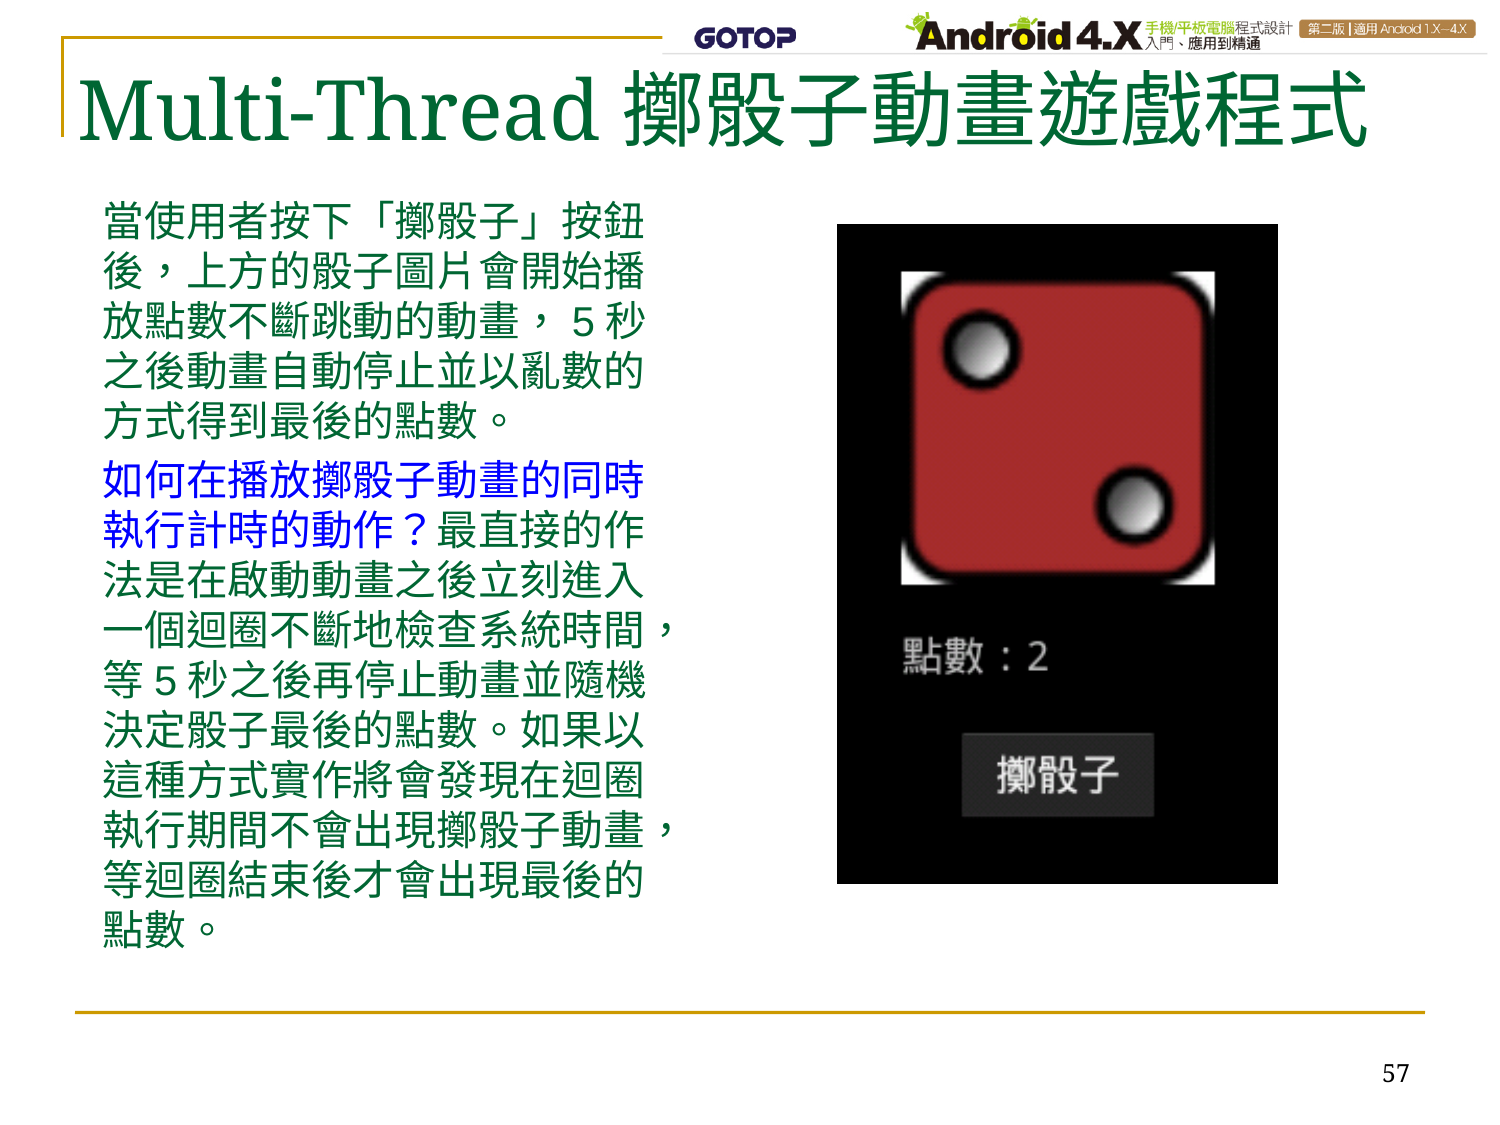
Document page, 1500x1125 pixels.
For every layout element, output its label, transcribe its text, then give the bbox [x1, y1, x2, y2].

slide_number 57 [1074, 1023, 1426, 1100]
picture [662, 12, 1488, 50]
title Multi-Thread擲骰子動畫遊戲程式 [62, 50, 1500, 188]
list 當使用者按下「擲骰子」按鈕後，上方的骰子圖片會開始播放點數不斷跳動的動畫，5秒之後動畫自動停止並以亂數的方式得到最後的點數。 如何在播放擲骰子動畫的同時執行計時的動作？最直接的作法是在啟動動畫之後立刻進入一個迴圈不斷地檢查系統時間，等5秒之後再停止動畫並隨機決定骰子最後的點數。如果以這種方式實作將會發現在迴圈執行期間不會出現擲骰子動畫，等迴圈結束後才會出現最後的點數。 [87, 187, 688, 1050]
picture [688, 188, 1488, 884]
